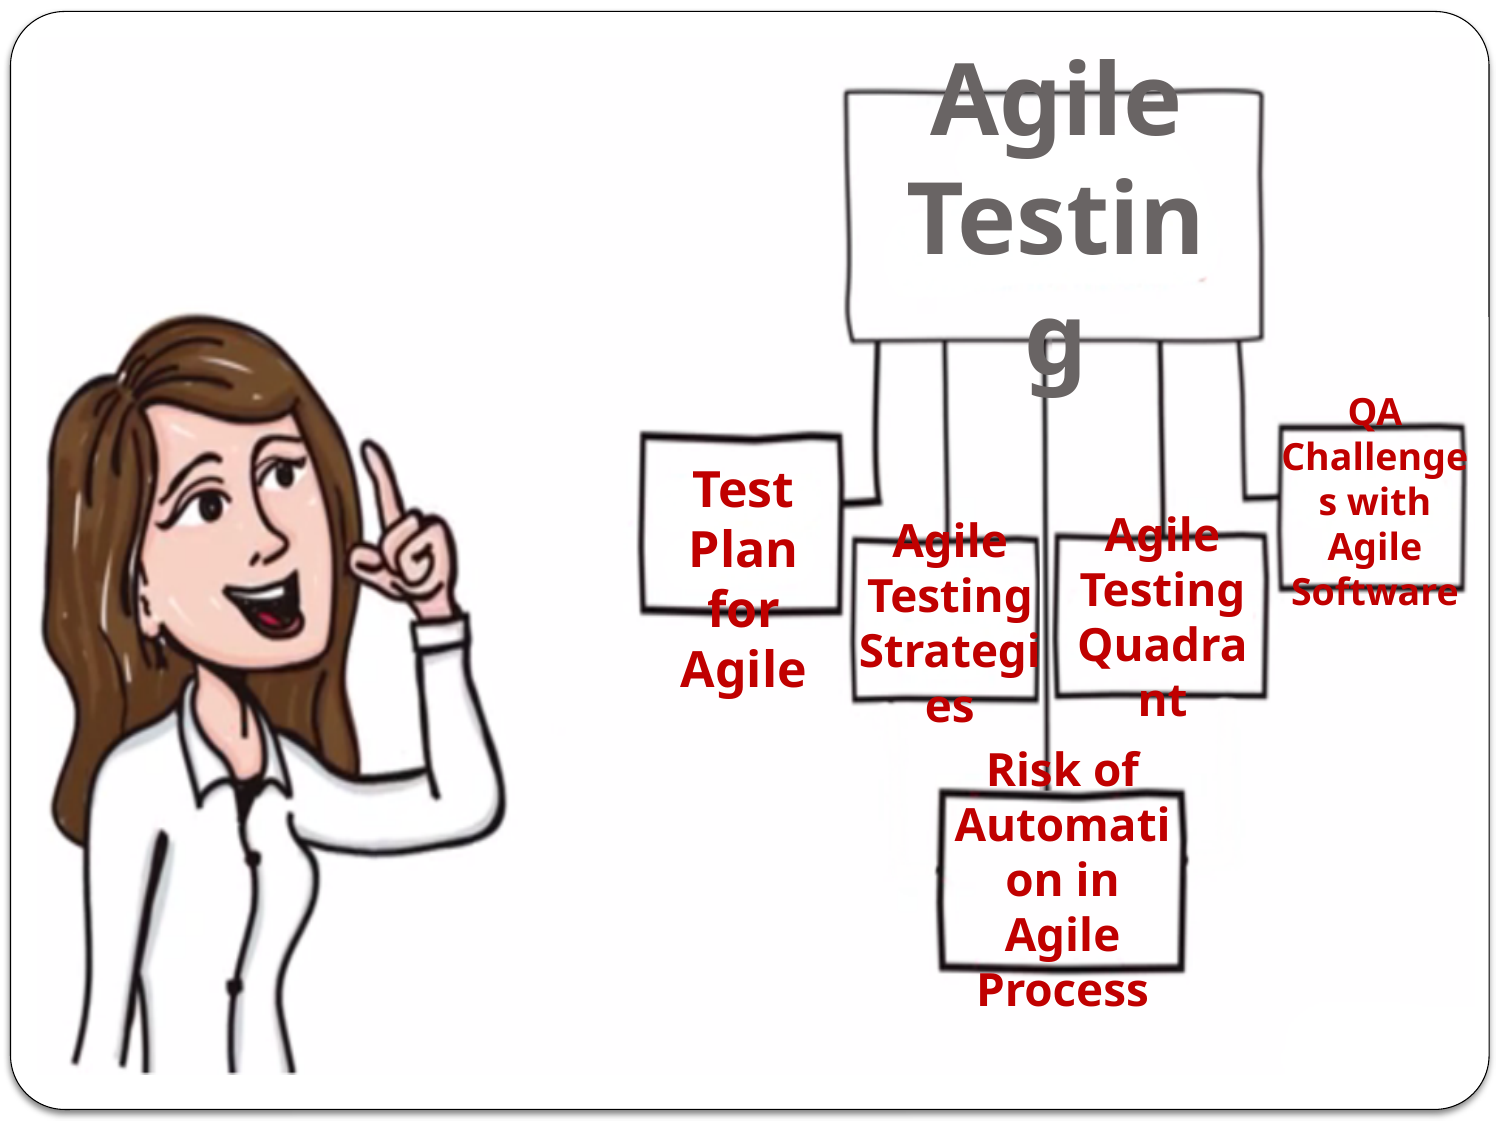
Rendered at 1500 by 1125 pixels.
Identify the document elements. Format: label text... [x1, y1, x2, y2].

picture [37, 37, 1476, 1076]
text_box QA Challenges with Agile Software [1479, 380, 1488, 621]
